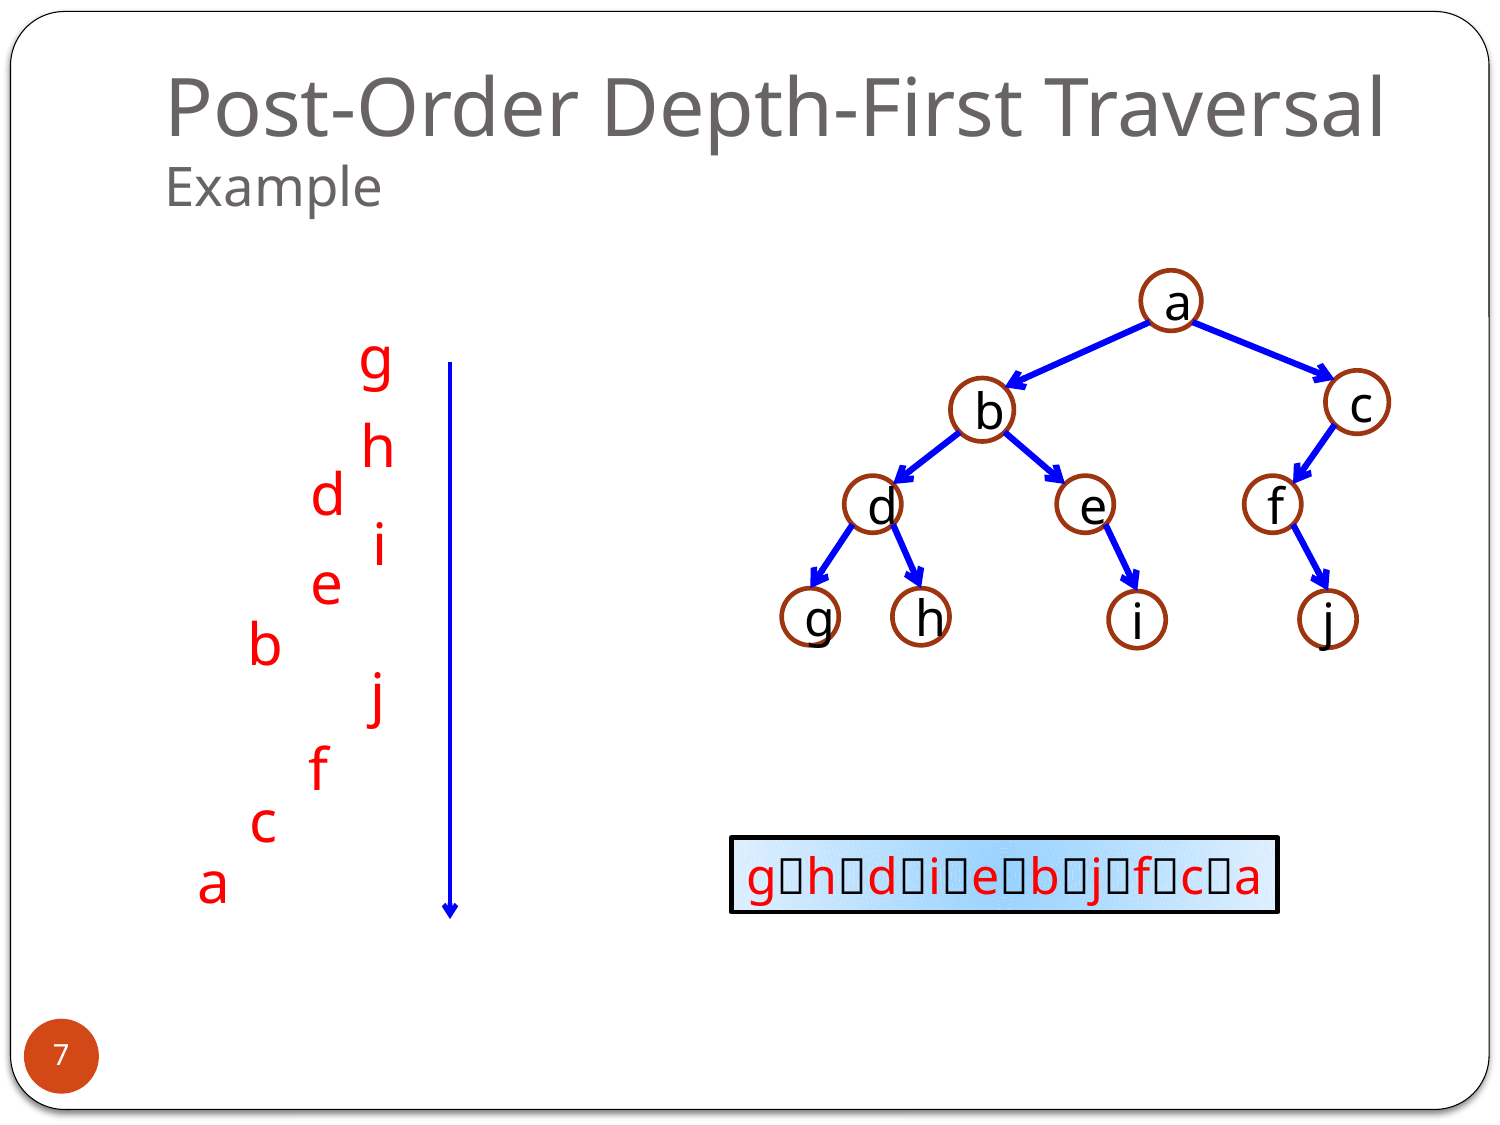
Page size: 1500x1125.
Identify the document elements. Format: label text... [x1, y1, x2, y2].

text_box a [183, 837, 246, 923]
text_box ghdiebjfca [731, 837, 1278, 913]
text_box h [345, 401, 411, 487]
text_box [781, 270, 1390, 649]
title Post-Order Depth-First Traversal Example [150, 45, 1425, 233]
slide_number 7 [23, 1018, 99, 1094]
text_box g [343, 312, 409, 398]
text_box f [293, 725, 343, 810]
text_box j [355, 650, 401, 735]
text_box d [296, 450, 362, 535]
text_box b [233, 600, 299, 685]
text_box c [235, 776, 293, 862]
text_box i [357, 500, 403, 585]
text_box e [295, 538, 359, 624]
